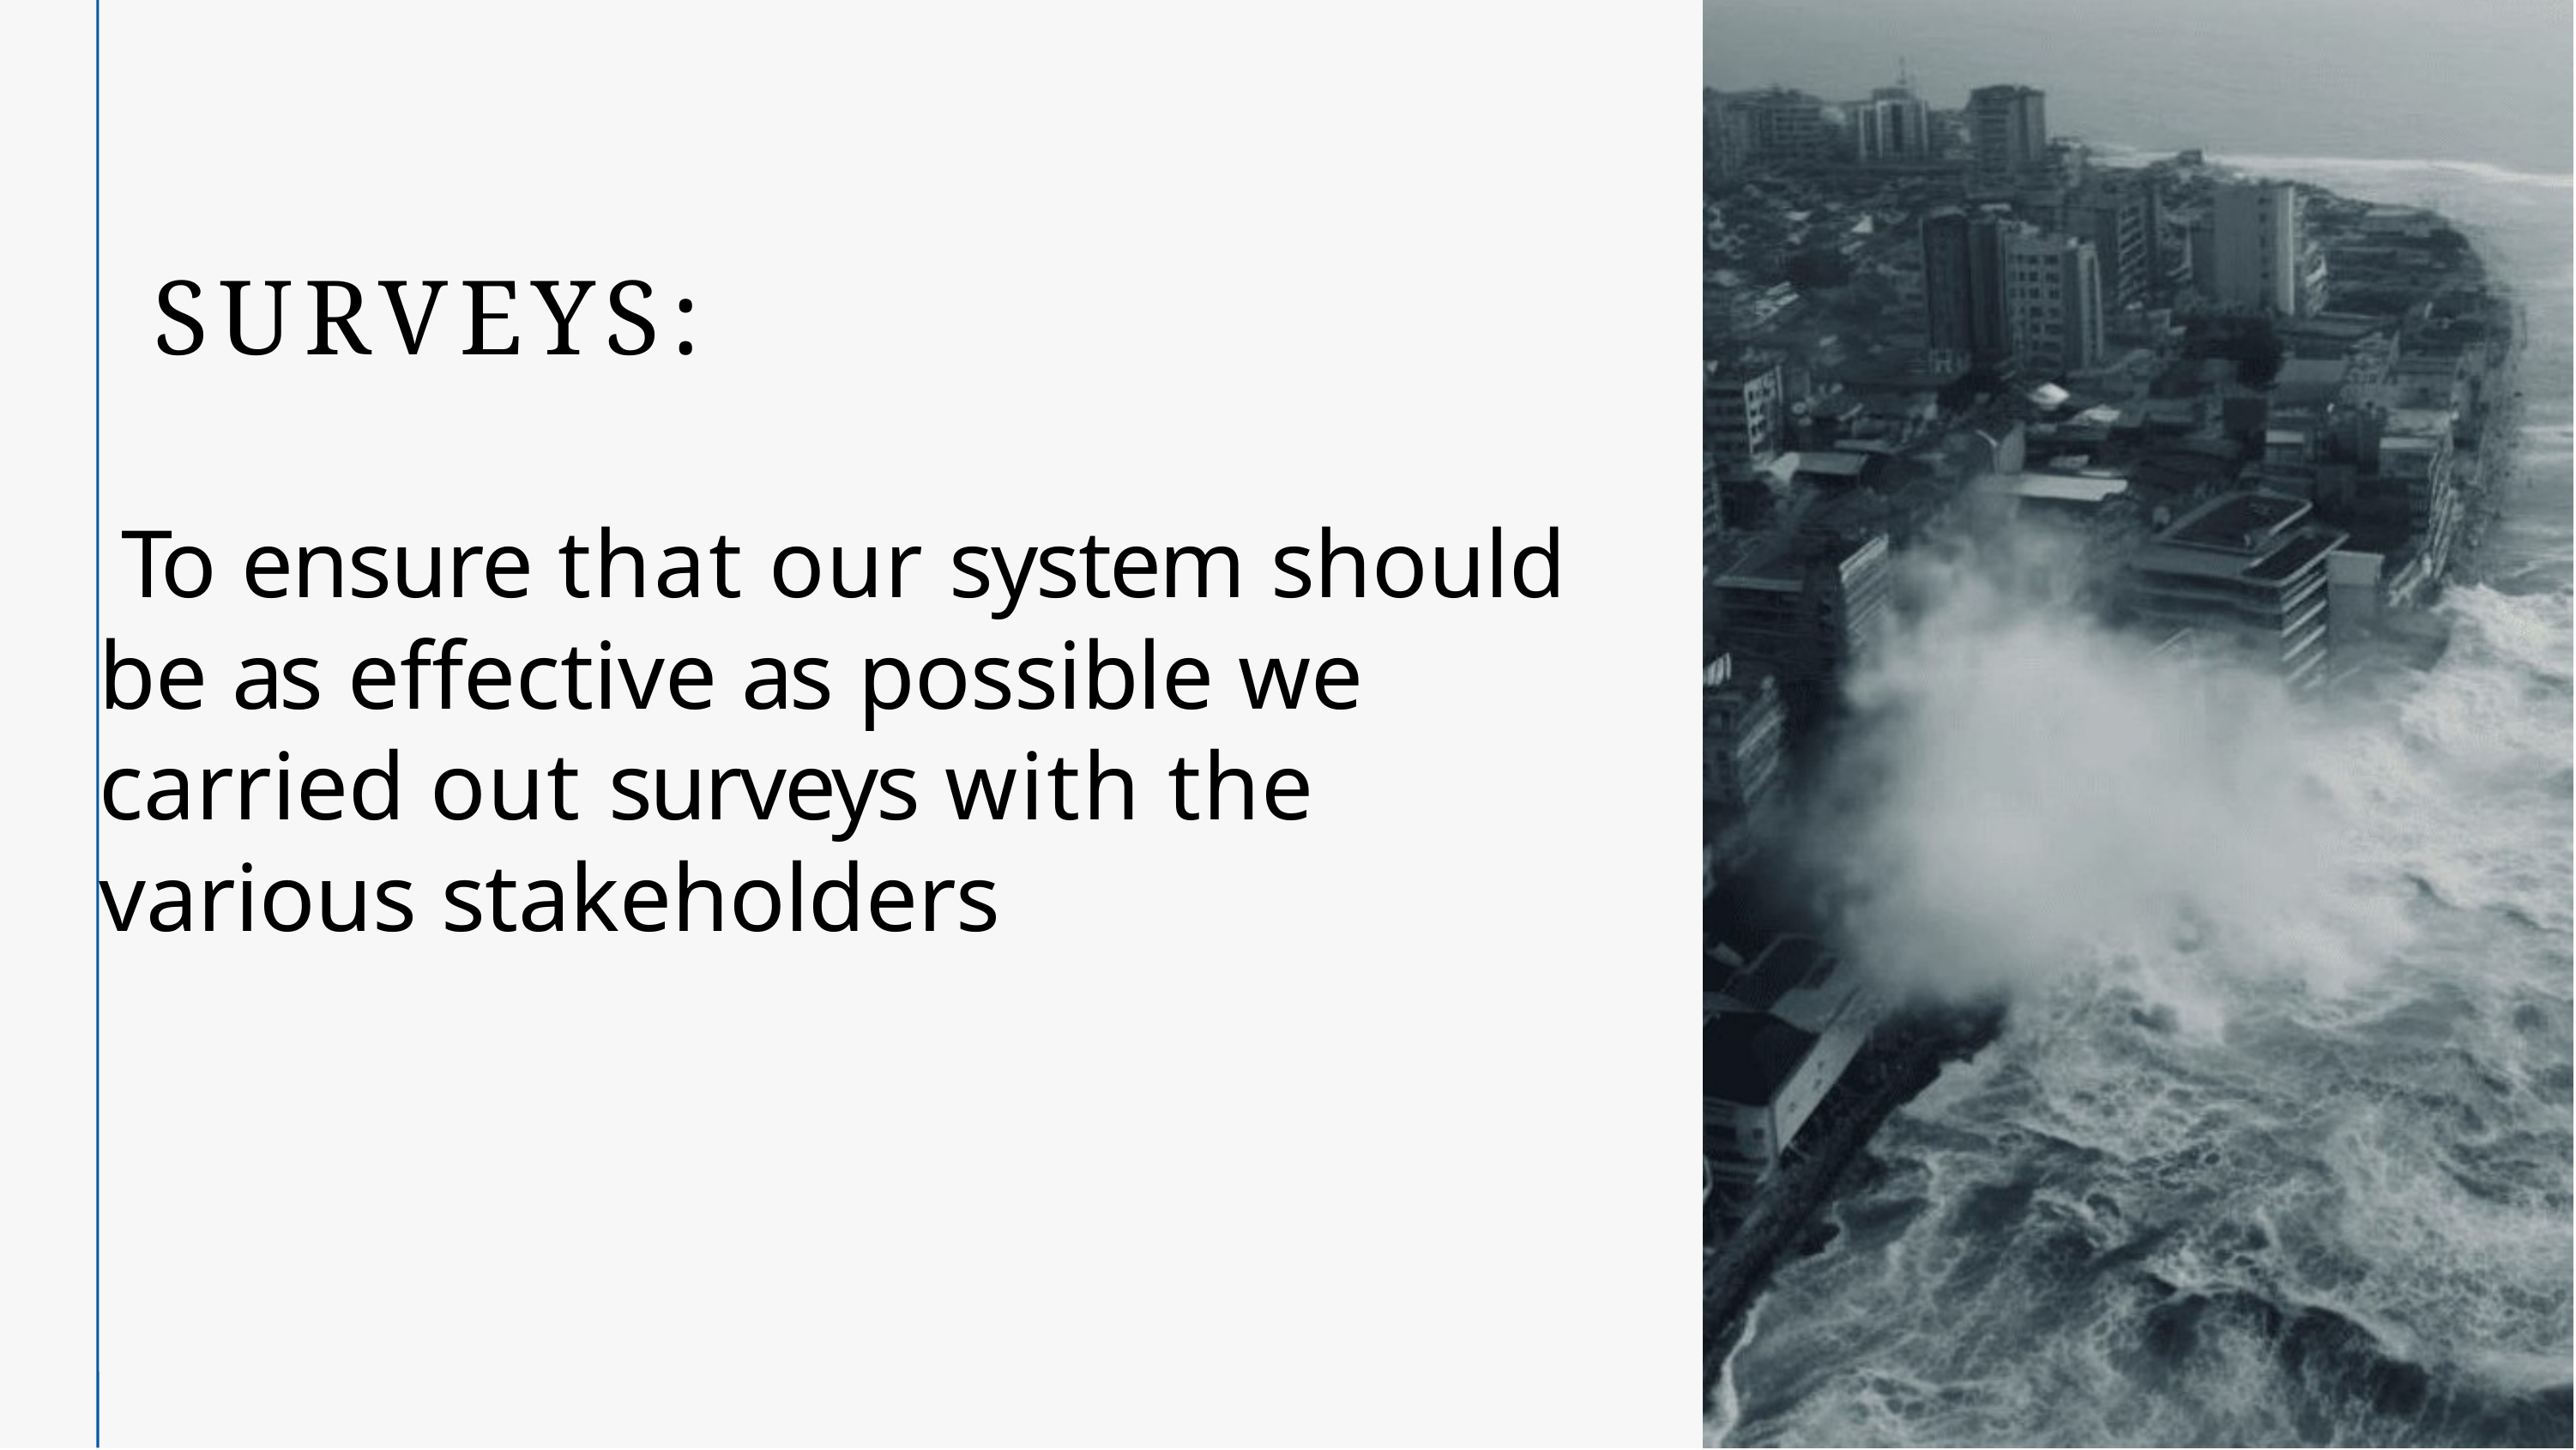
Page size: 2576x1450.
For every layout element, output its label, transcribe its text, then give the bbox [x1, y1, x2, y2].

picture [1703, 0, 2574, 1448]
text_box [96, 0, 100, 1448]
title SURVEYS: [103, 35, 1698, 495]
text_box To ensure that our system should be as effective as possible we carried out surveys with the various stakeholders [97, 502, 1652, 951]
